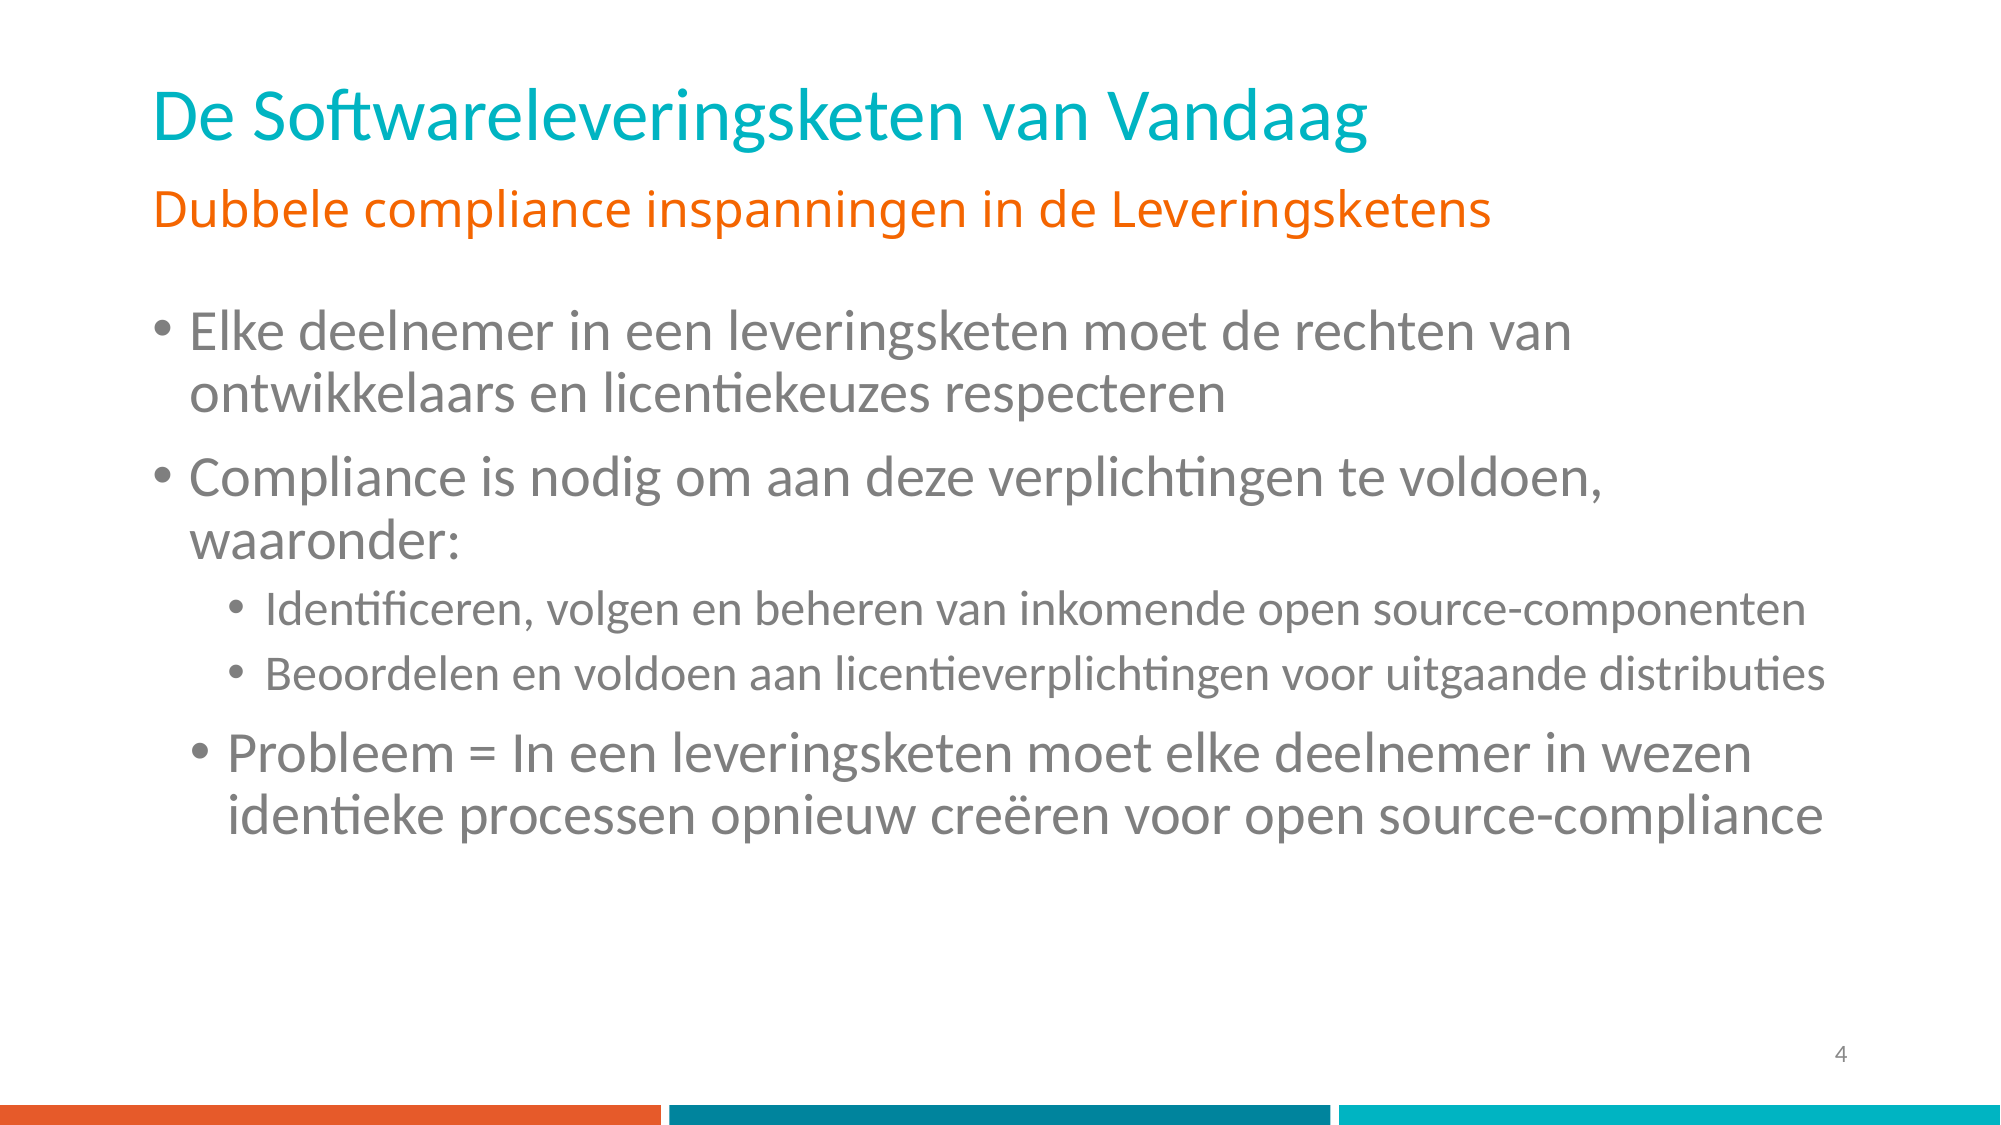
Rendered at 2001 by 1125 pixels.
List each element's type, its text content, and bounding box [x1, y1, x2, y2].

slide_number 4 [1648, 1022, 1863, 1083]
title De Softwareleveringsketen van Vandaag [137, 59, 1863, 155]
list Elke deelnemer in een leveringsketen moet de rechten van ontwikkelaars en licentiekeuzes respecteren Compliance is nodig om aan deze verplichtingen te voldoen, waaronder: Identificeren, volgen en beheren van inkomende open source-componenten Beoordelen en voldoen aan licentieverplichtingen voor uitgaande distributies Probleem = In een leveringsketen moet elke deelnemer in wezen identieke processen opnieuw creëren voor open source-compliance [137, 292, 1863, 934]
text_box Dubbele compliance inspanningen in de Leveringsketens [137, 155, 1863, 268]
